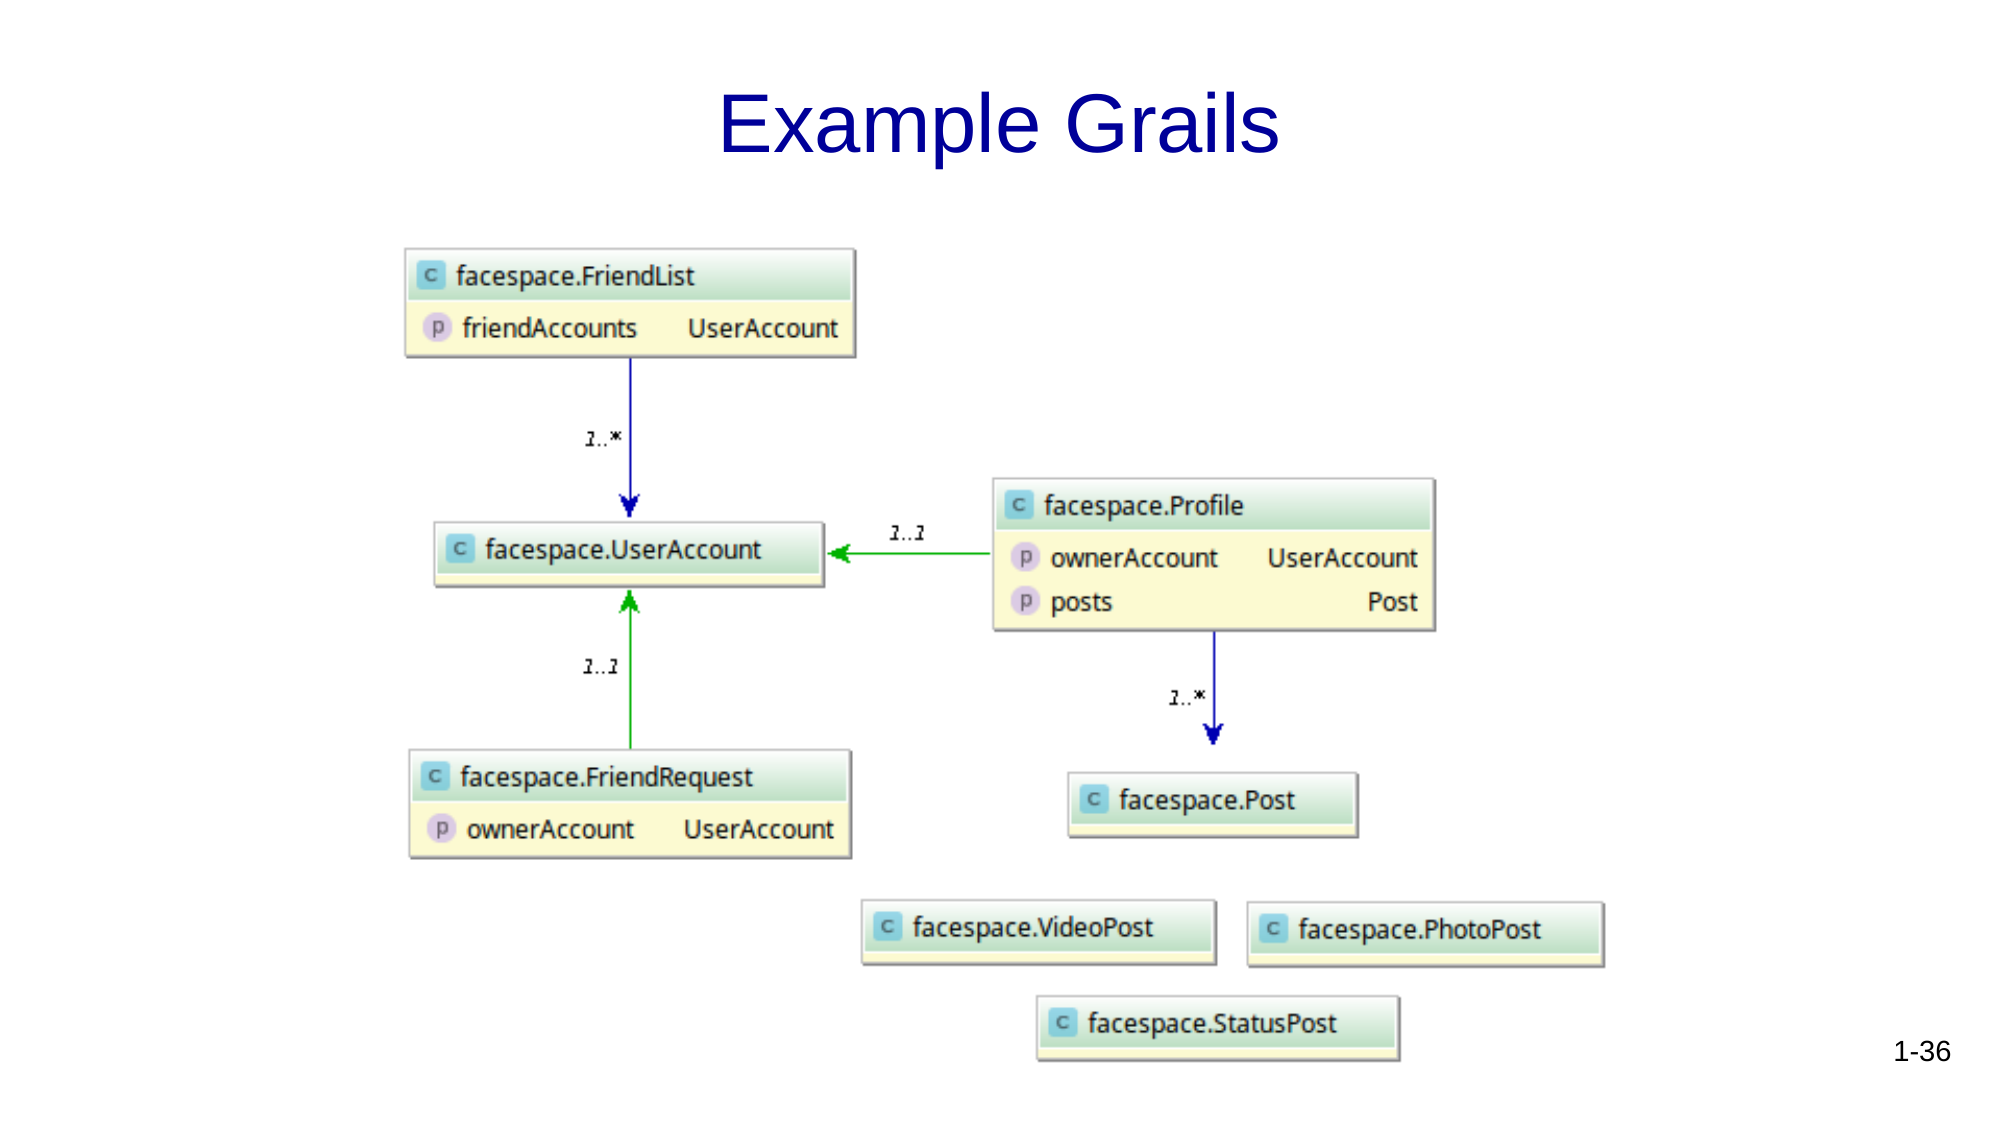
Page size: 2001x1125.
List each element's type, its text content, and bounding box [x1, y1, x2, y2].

slide_number 1-36 [1641, 1024, 1967, 1101]
picture [363, 217, 1637, 1100]
title Example Grails [150, 24, 1850, 213]
